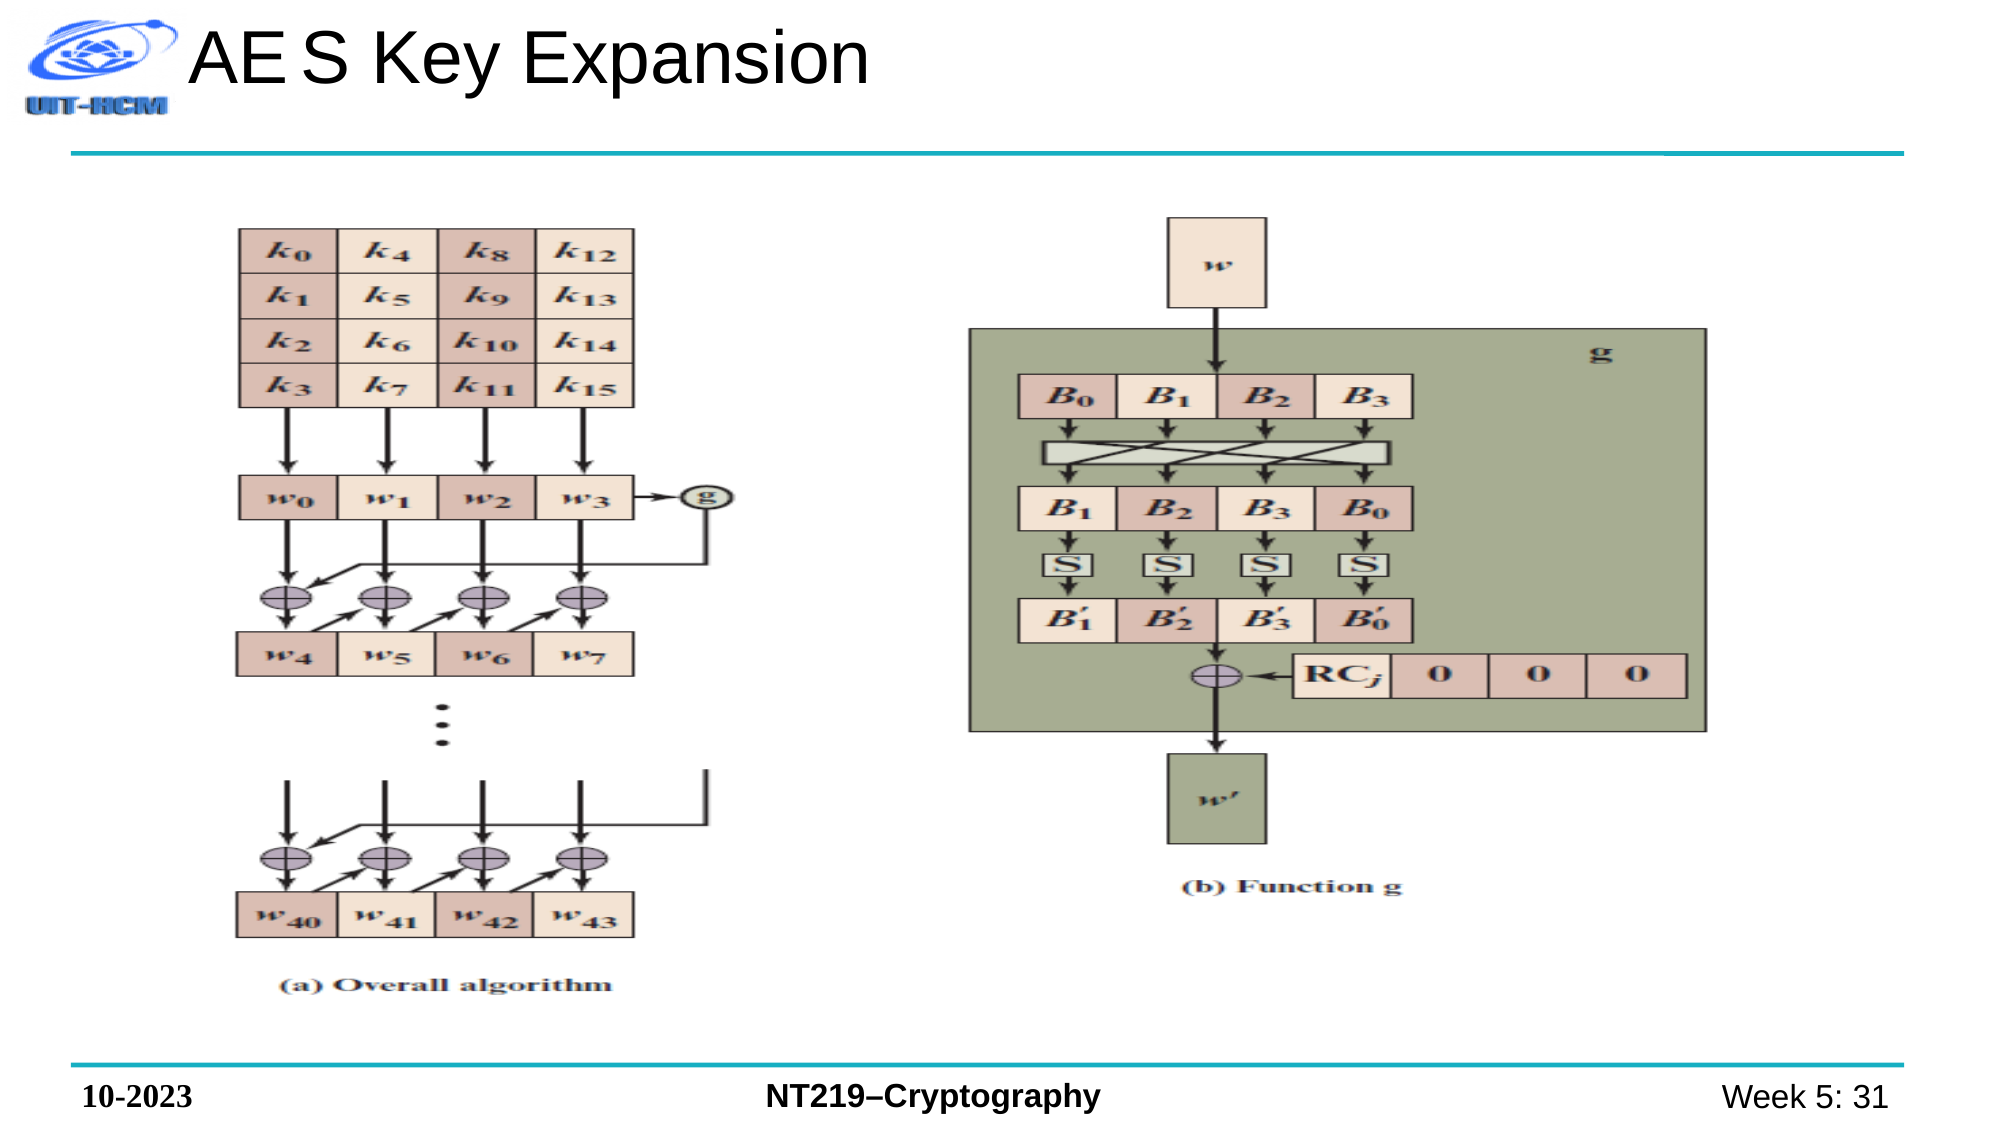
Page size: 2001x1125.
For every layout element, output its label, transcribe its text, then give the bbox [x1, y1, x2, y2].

picture [7, 8, 173, 125]
picture [174, 184, 1747, 1001]
title A E S Key Expansion [173, 0, 1443, 155]
